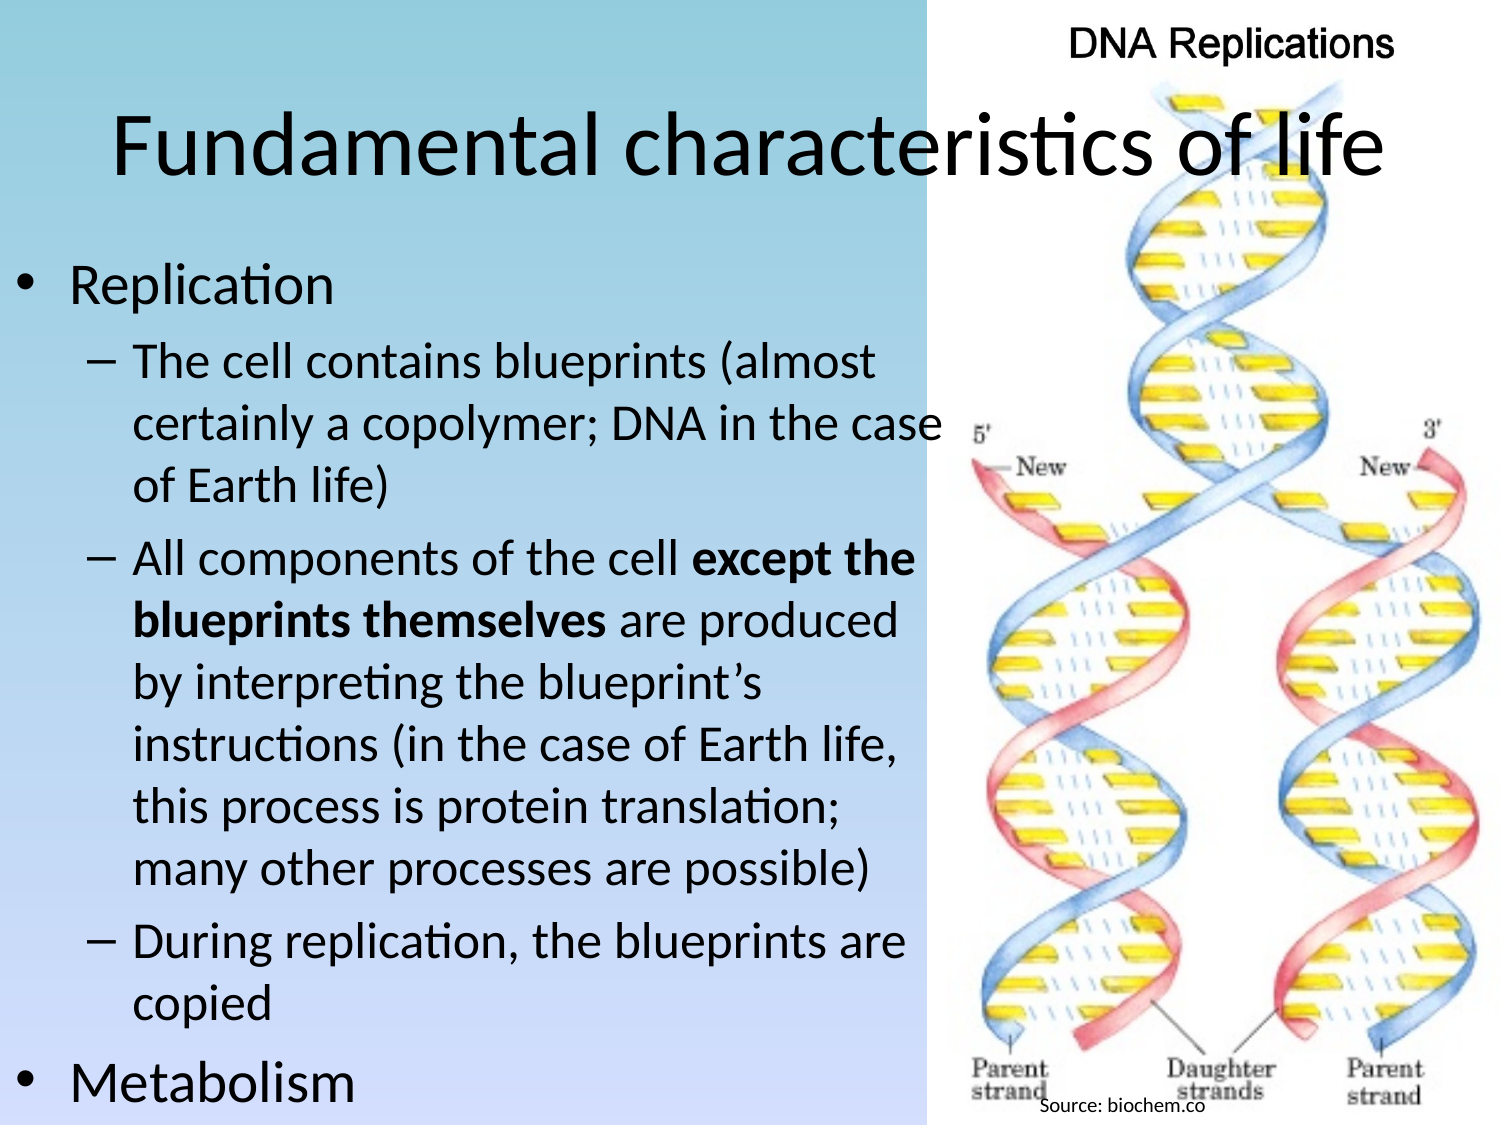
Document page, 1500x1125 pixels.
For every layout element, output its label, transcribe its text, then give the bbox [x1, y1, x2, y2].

list Replication The cell contains blueprints (almost certainly a copolymer; DNA in the case of Earth life) All components of the cell except the blueprints themselves are produced by interpreting the blueprint’s instructions (in the case of Earth life, this process is protein translation; many other processes are possible) During replication, the blueprints are copied Metabolism [0, 237, 921, 1125]
title Fundamental characteristics of life [75, 45, 921, 233]
picture [926, 0, 1500, 1125]
